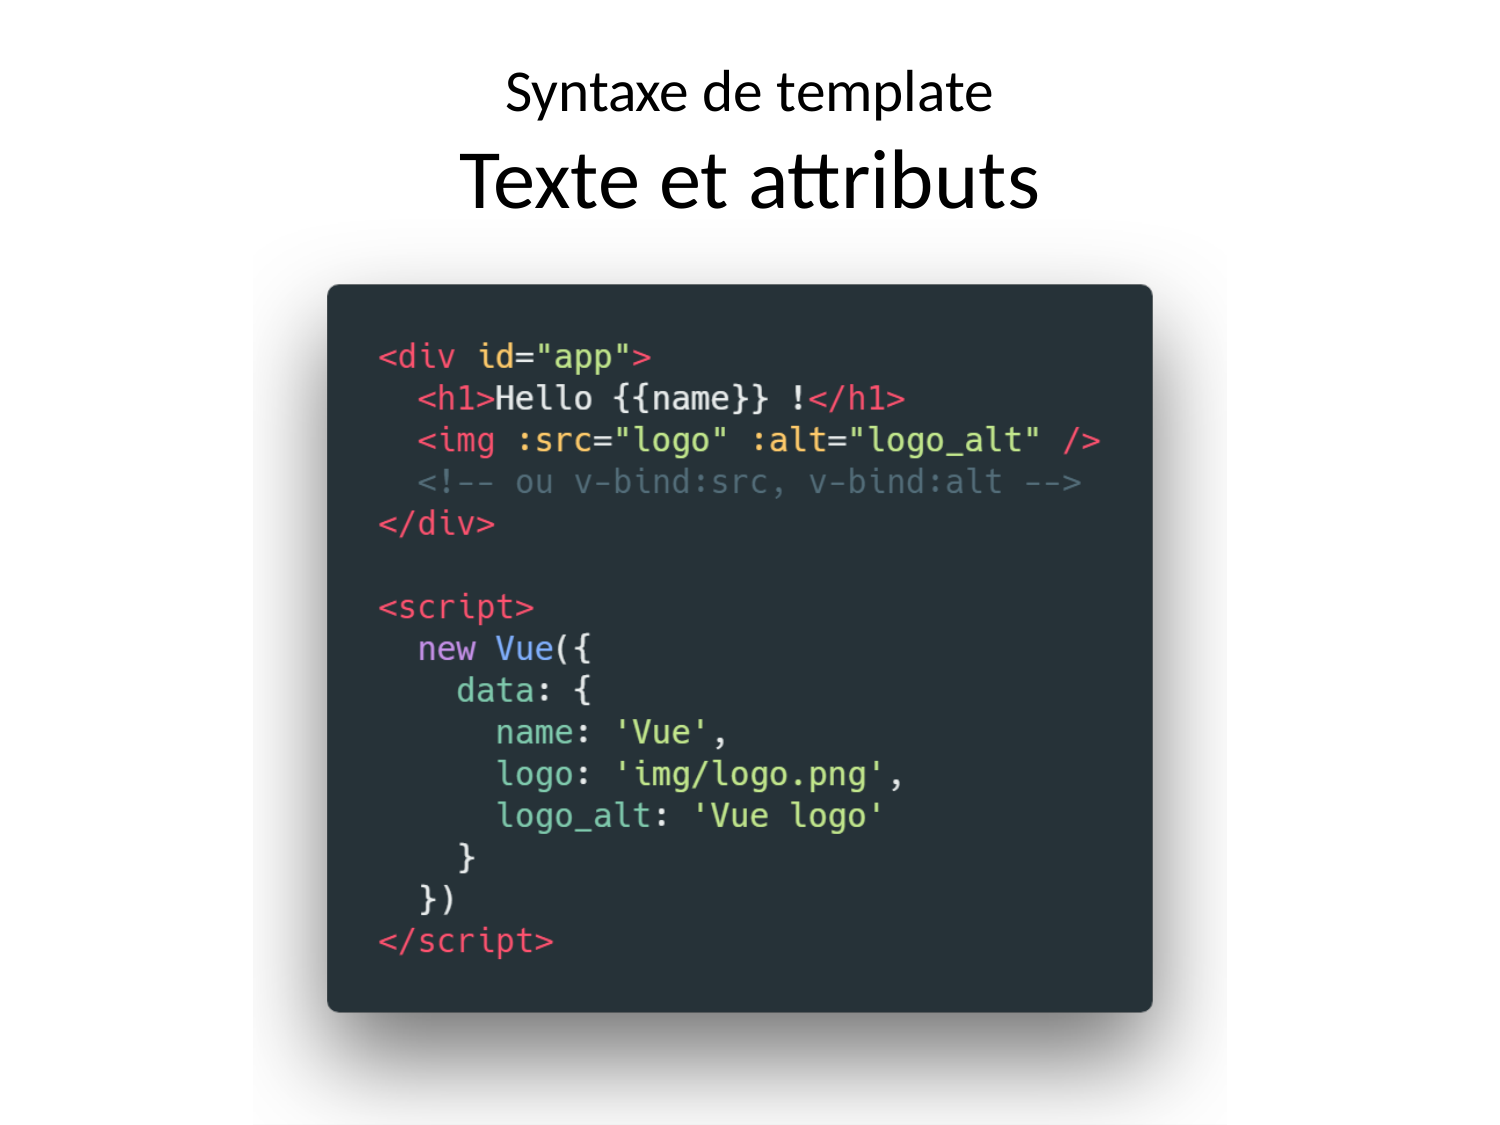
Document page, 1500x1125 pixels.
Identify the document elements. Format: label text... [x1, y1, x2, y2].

title Syntaxe de template Texte et attributs [75, 45, 1425, 233]
picture [253, 172, 1228, 1125]
